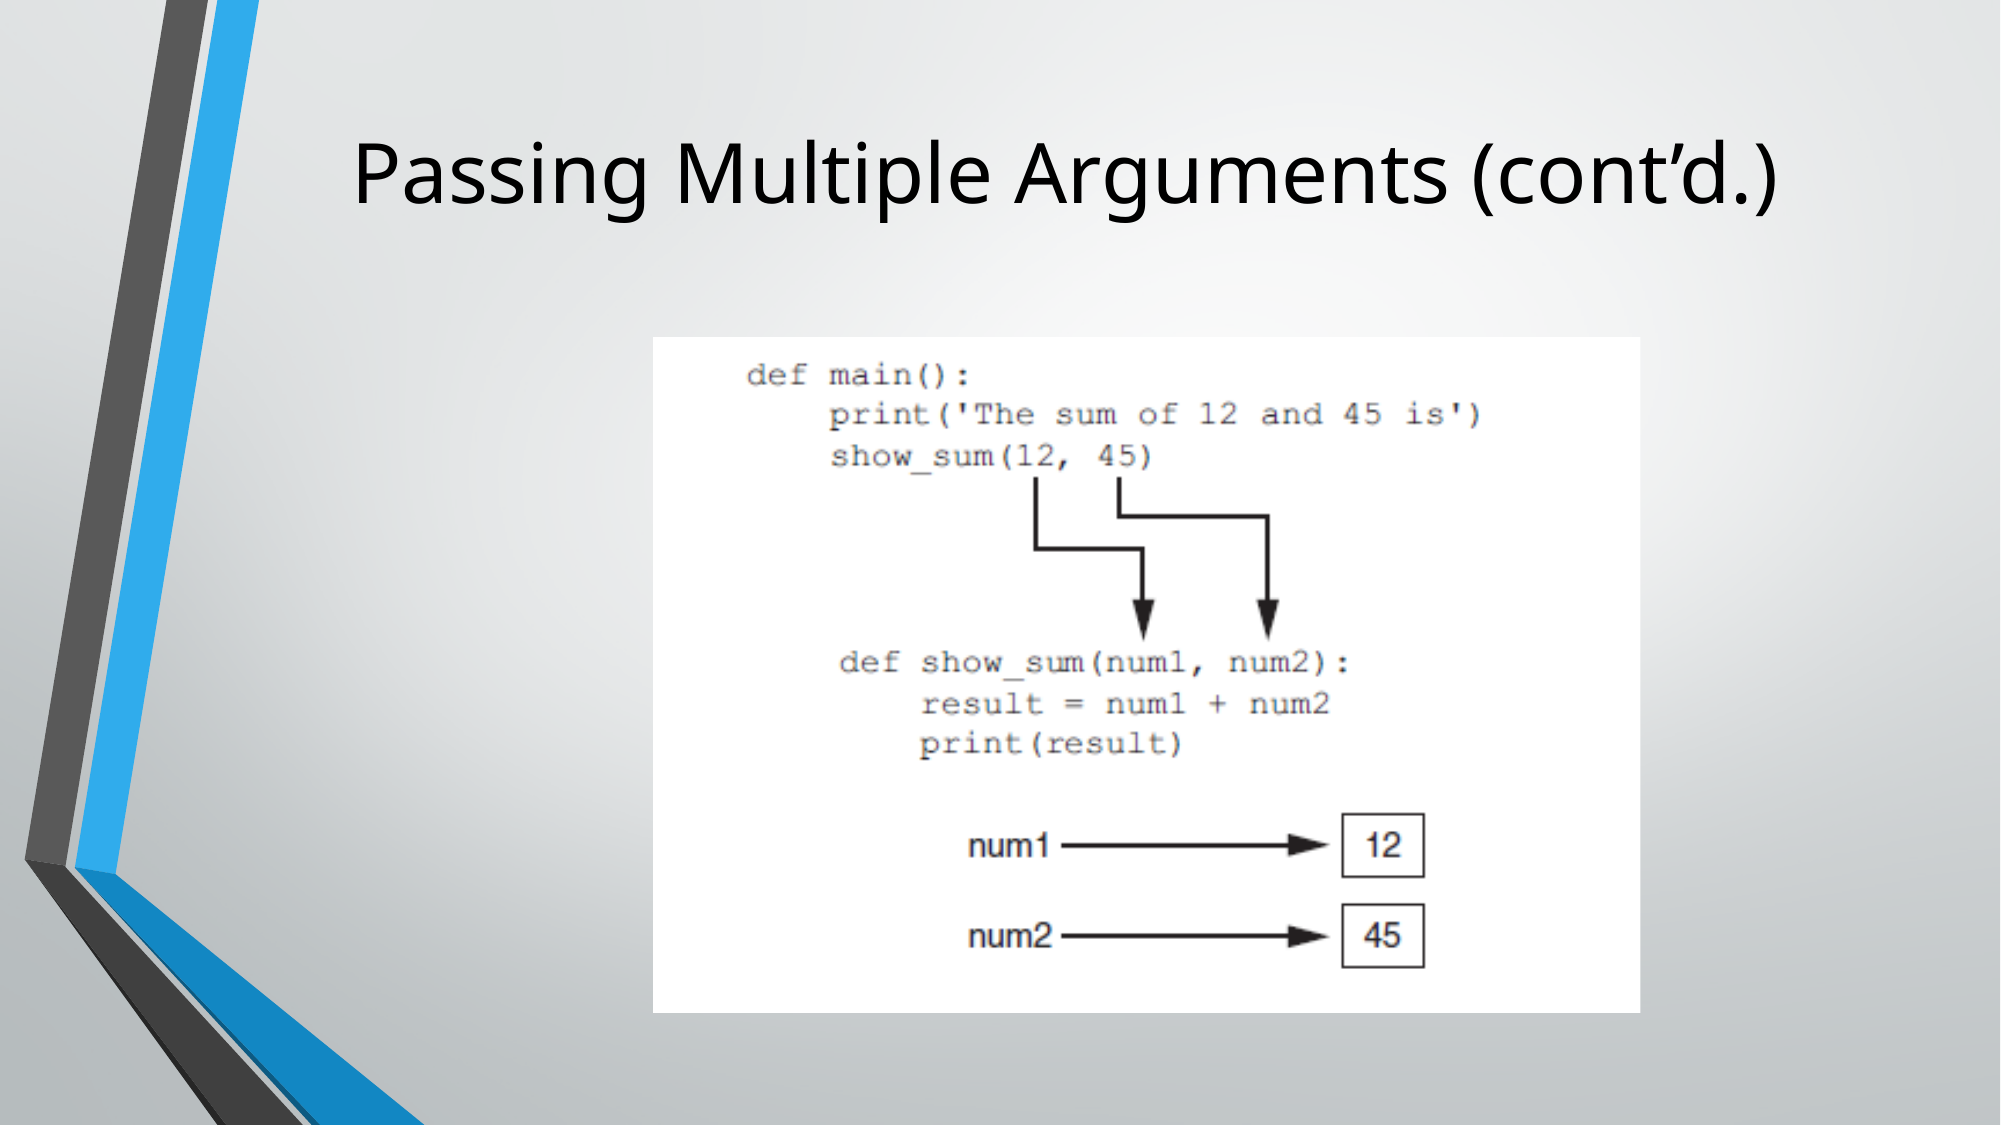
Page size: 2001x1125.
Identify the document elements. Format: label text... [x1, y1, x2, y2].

picture [652, 337, 1641, 1013]
title Passing Multiple Arguments (cont’d.) [243, 112, 1887, 400]
